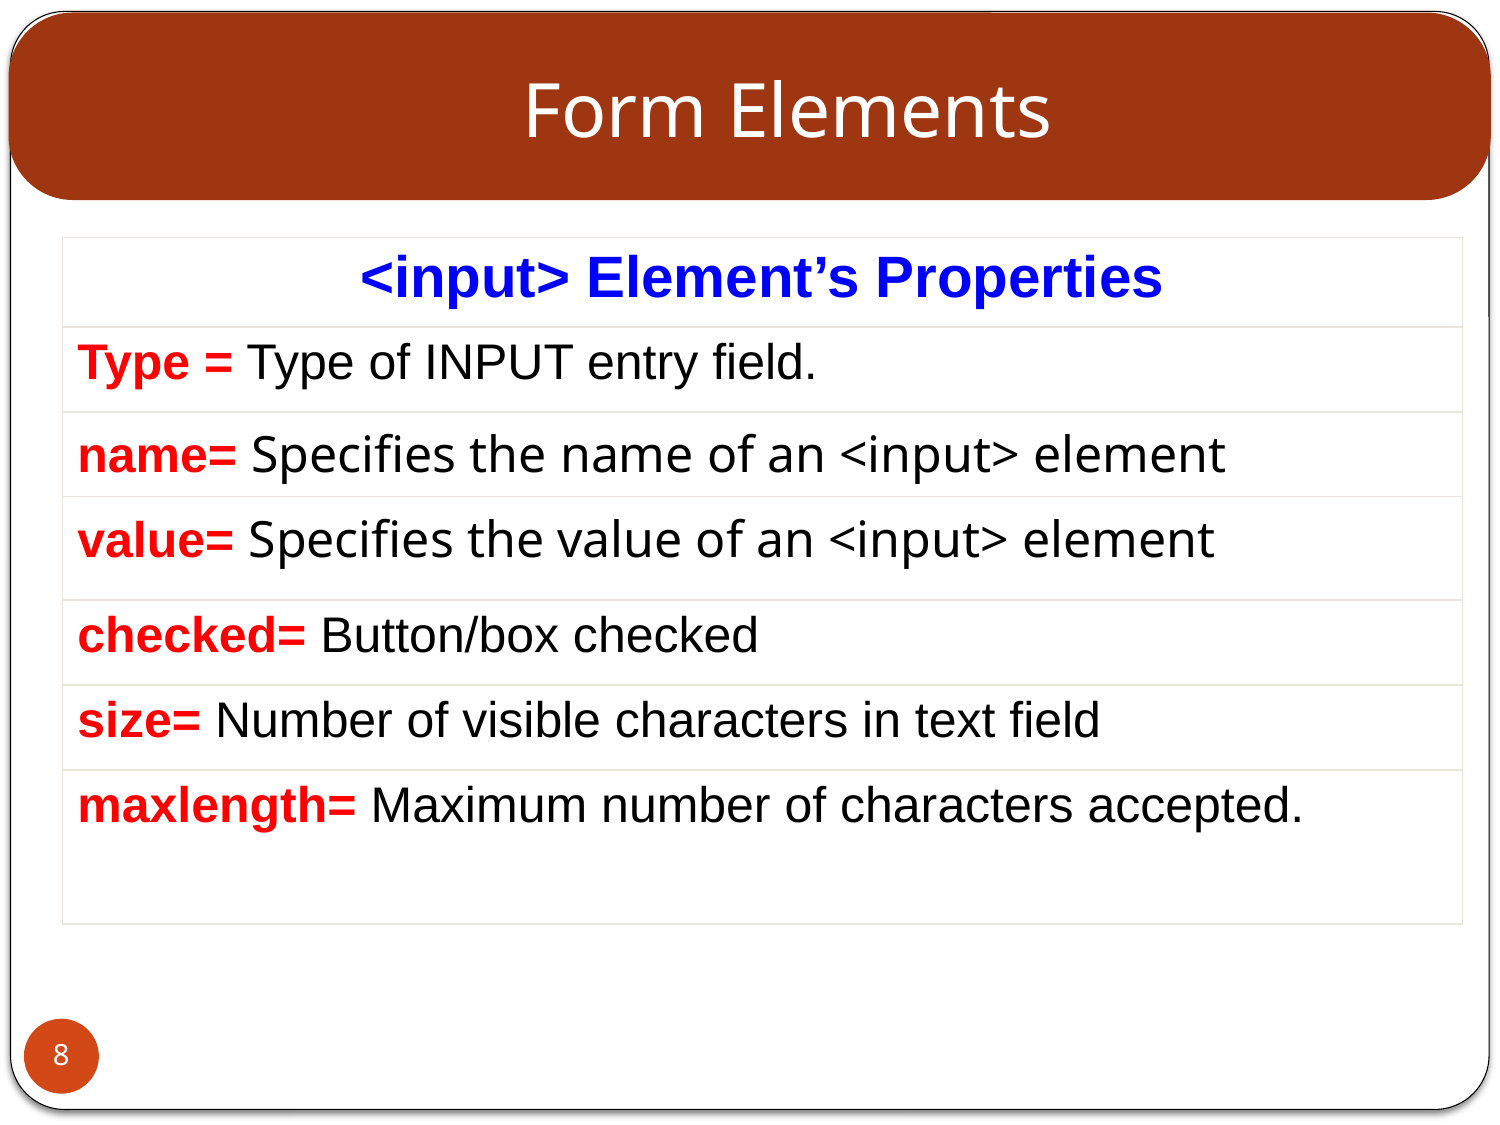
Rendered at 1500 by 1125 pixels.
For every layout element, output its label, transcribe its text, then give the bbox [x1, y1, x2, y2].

slide_number 8 [23, 1018, 99, 1094]
table_cell name= Specifies the name of an <input> element [63, 413, 1462, 496]
table_cell maxlength= Maximum number of characters accepted. [63, 771, 1462, 923]
table_cell value= Specifies the value of an <input> element [63, 497, 1462, 599]
table_cell Type = Type of INPUT entry field. [63, 328, 1462, 411]
table_header <input> Element’s Properties [63, 238, 1462, 326]
title Form Elements [150, 17, 1425, 205]
table_cell size= Number of visible characters in text field [63, 686, 1462, 769]
table_cell checked= Button/box checked [63, 601, 1462, 684]
